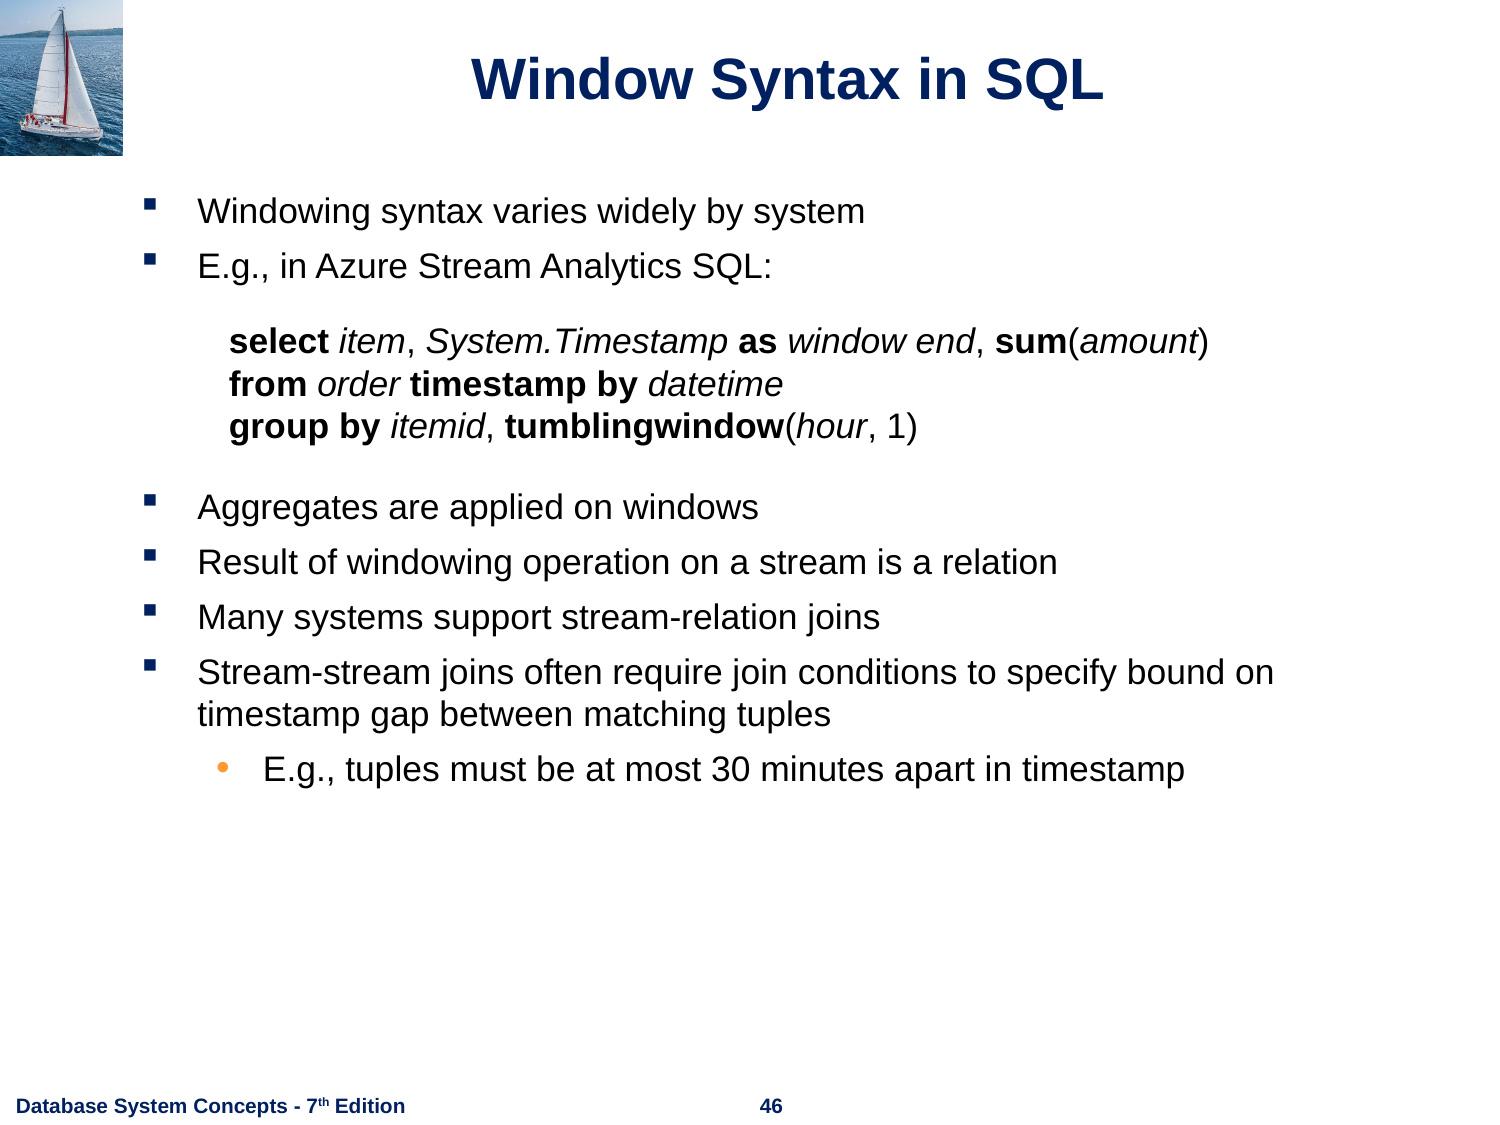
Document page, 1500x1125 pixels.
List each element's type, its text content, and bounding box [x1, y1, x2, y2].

list Windowing syntax varies widely by system E.g., in Azure Stream Analytics SQL: select item, System.Timestamp as window end, sum(amount) from order timestamp by datetime group by itemid, tumblingwindow(hour, 1) Aggregates are applied on windows Result of windowing operation on a stream is a relation Many systems support stream-relation joins Stream-stream joins often require join conditions to specify bound on timestamp gap between matching tuples E.g., tuples must be at most 30 minutes apart in timestamp [126, 180, 1384, 844]
picture [0, 0, 123, 156]
title Window Syntax in SQL [125, 18, 1452, 120]
